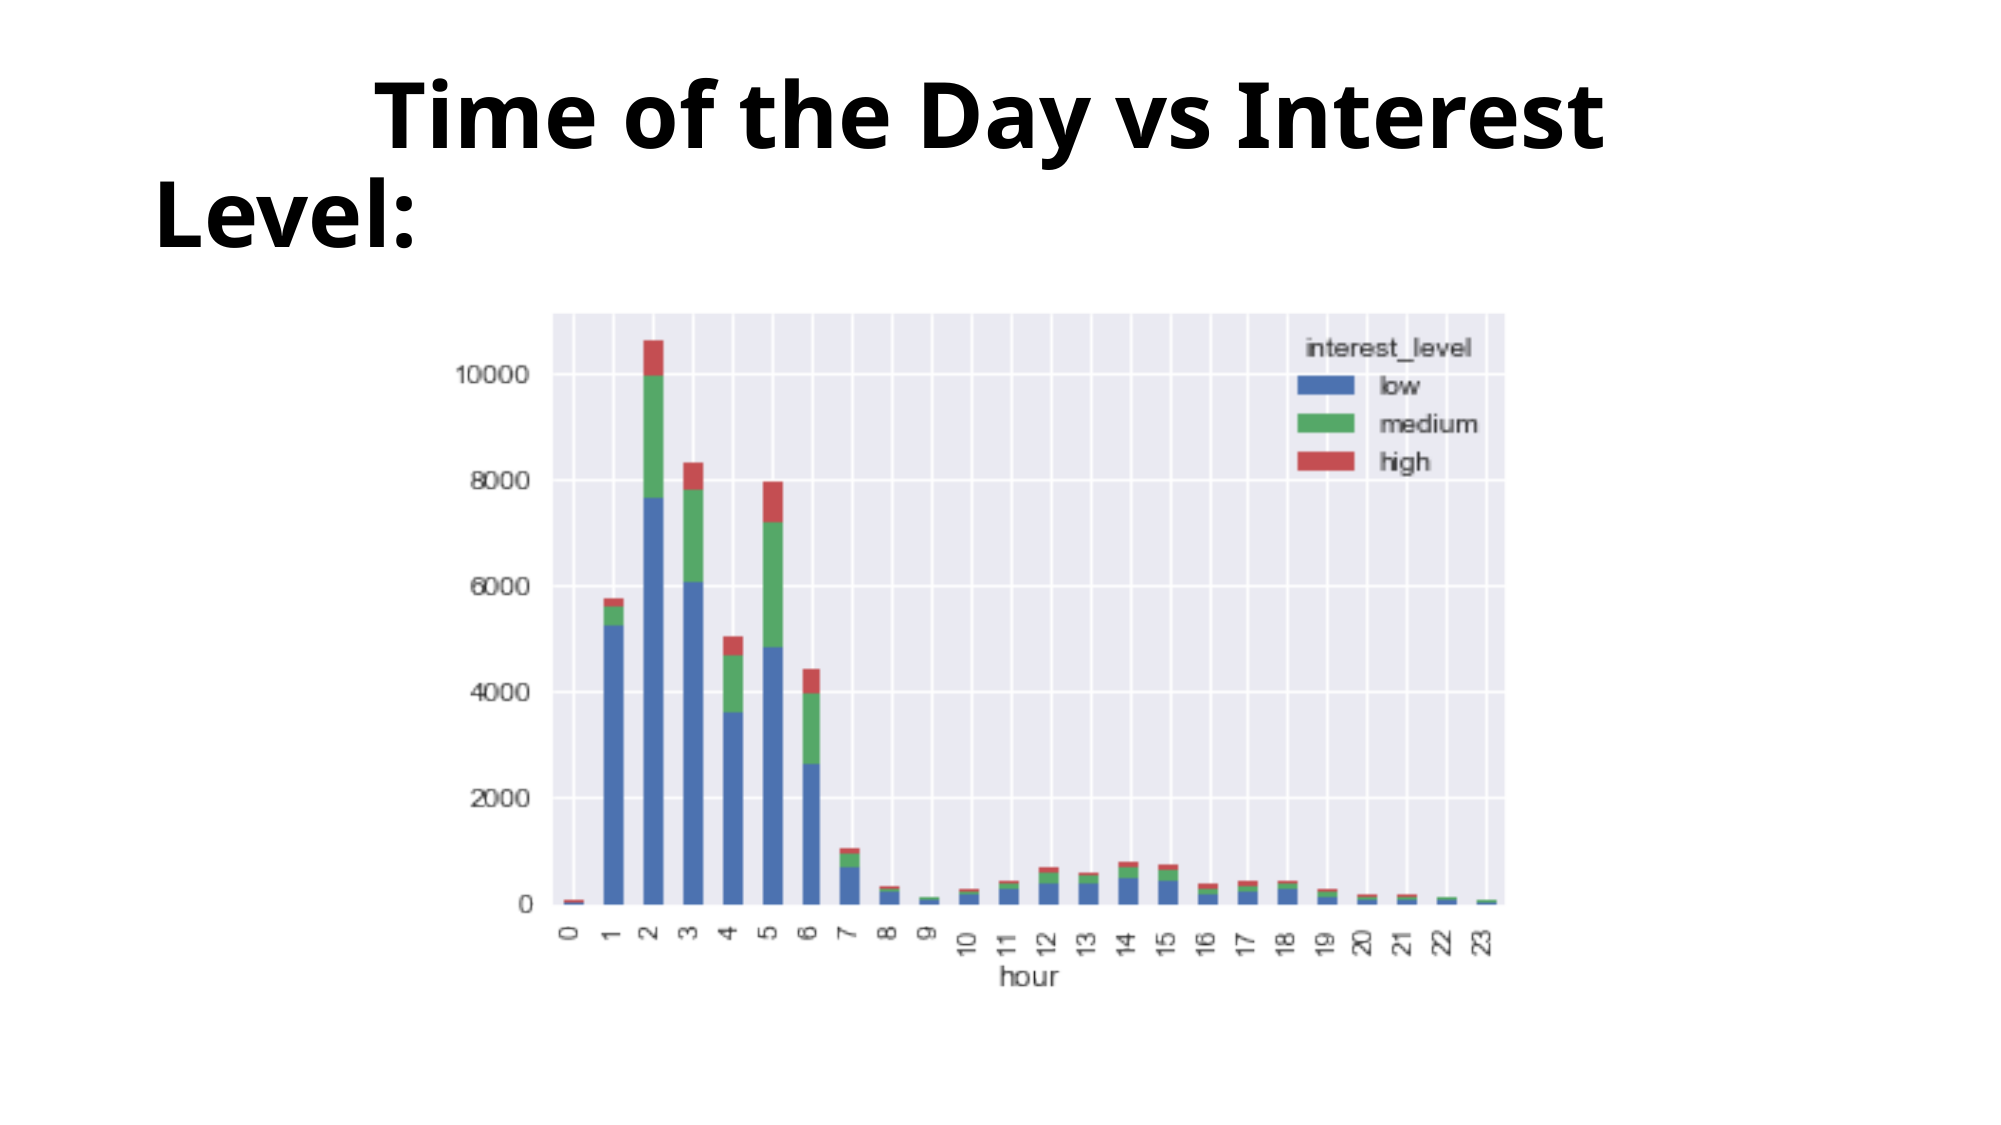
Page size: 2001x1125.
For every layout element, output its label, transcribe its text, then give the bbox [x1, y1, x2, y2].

title Time of the Day vs Interest Level: [137, 59, 1863, 278]
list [434, 295, 1526, 1013]
